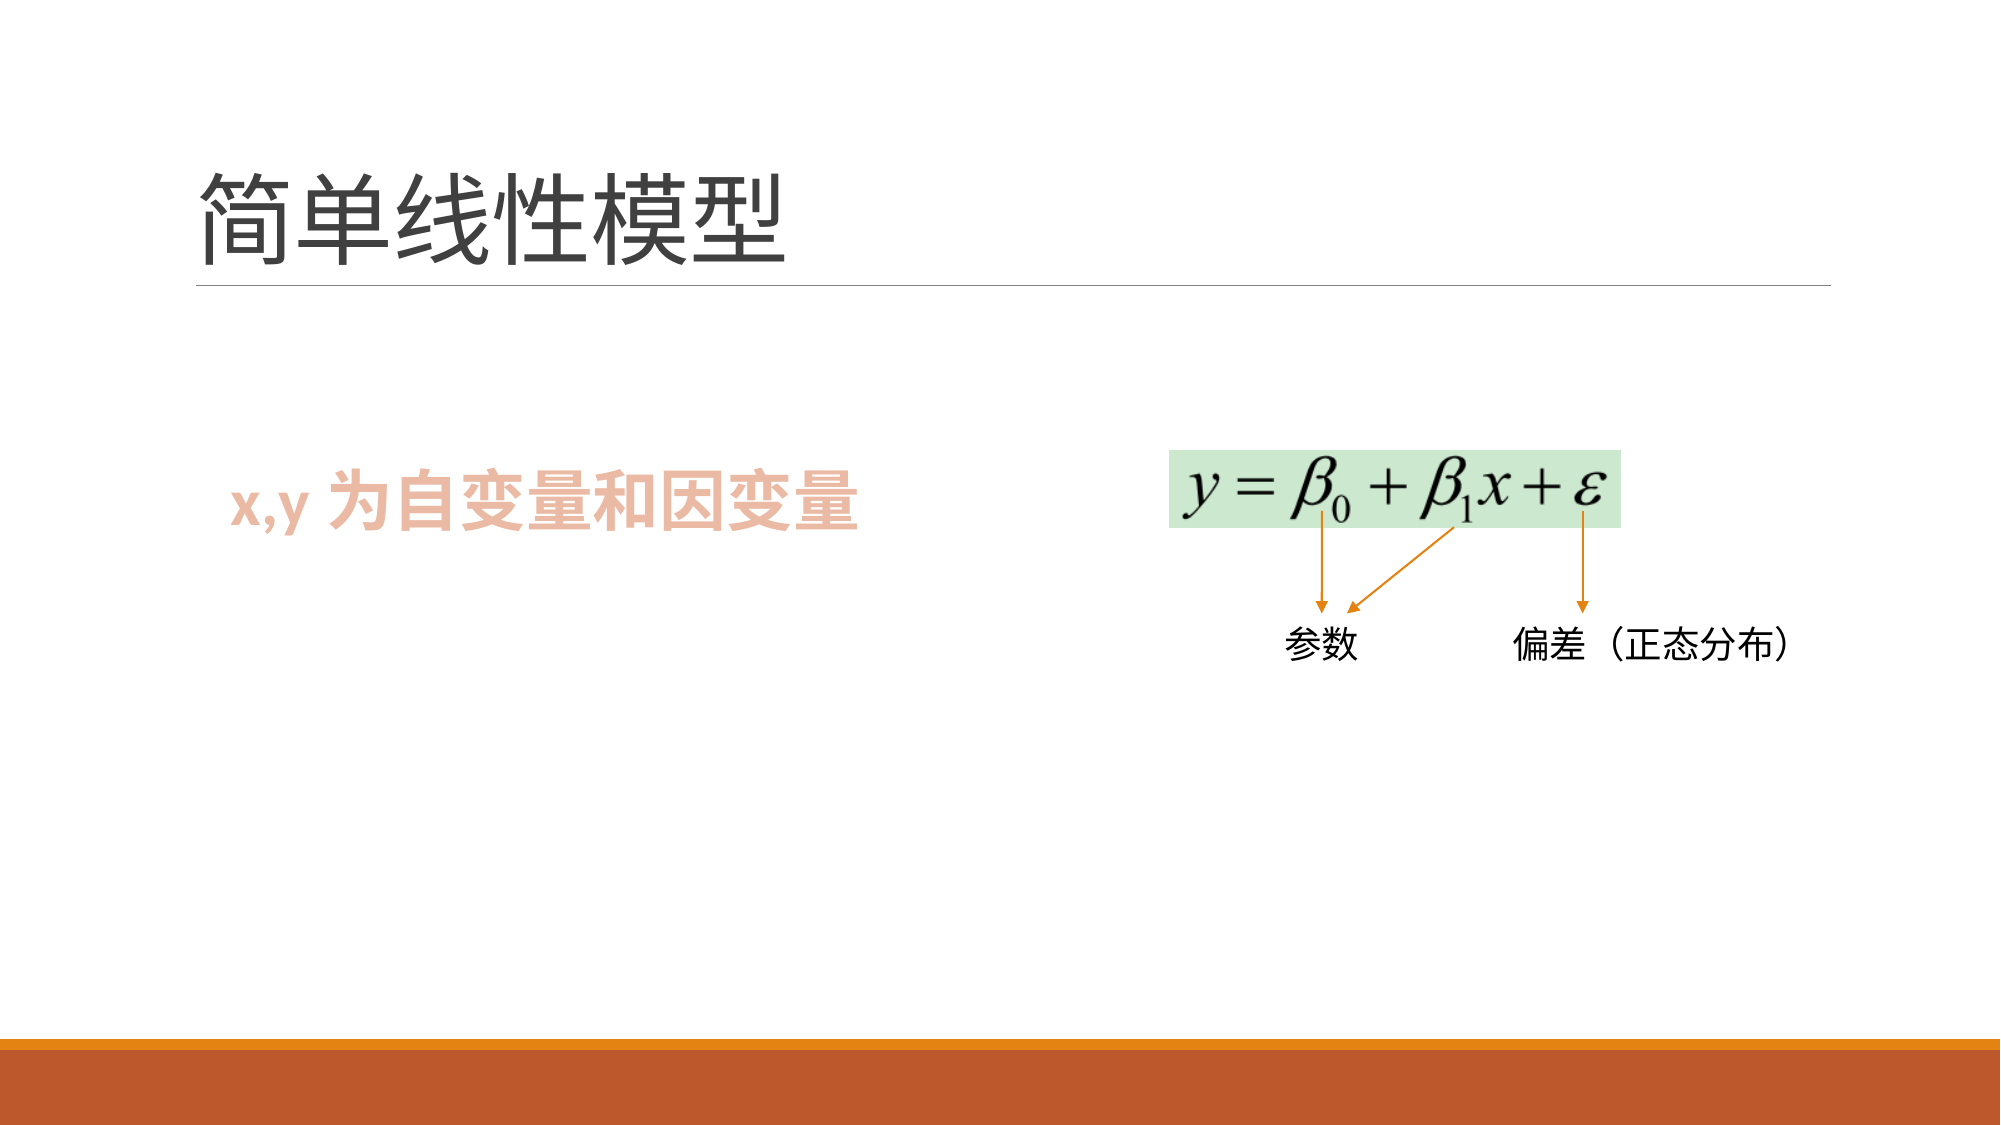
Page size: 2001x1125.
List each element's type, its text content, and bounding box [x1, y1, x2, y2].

title 简单线性模型 [180, 47, 1830, 285]
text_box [1168, 450, 1830, 675]
text_box x,y为自变量和因变量 [215, 451, 887, 547]
